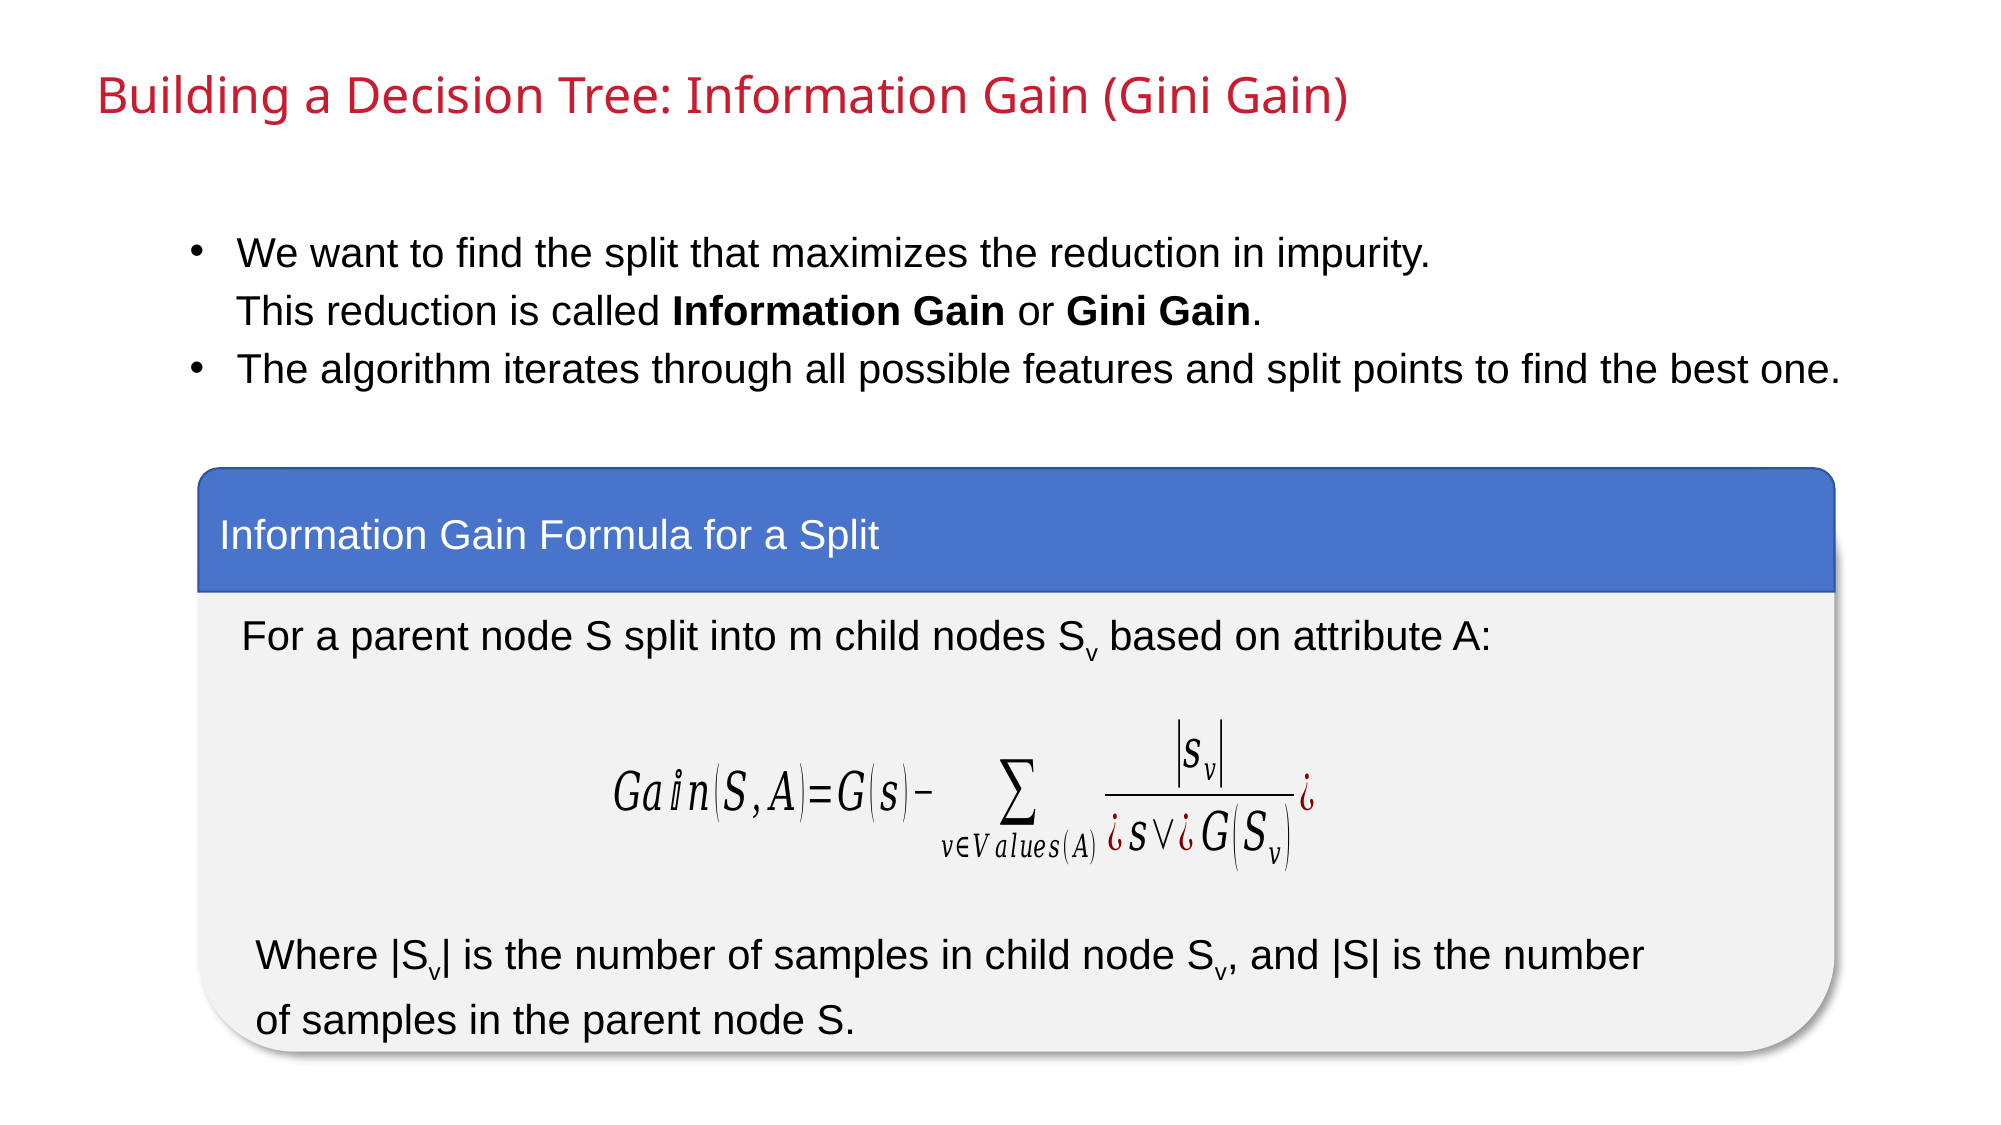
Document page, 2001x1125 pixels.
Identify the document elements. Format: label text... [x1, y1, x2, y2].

text_box For a parent node S split into m child nodes Sv based on attribute A: [197, 593, 1836, 1053]
text_box Where |Sv| is the number of samples in child node Sv, and |S| is the number of samples in the parent node S. [240, 919, 1700, 1051]
text_box Building a Decision Tree: Information Gain (Gini Gain) [81, 56, 1513, 132]
text_box Information Gain Formula for a Split [197, 467, 1836, 593]
text_box We want to find the split that maximizes the reduction in impurity. This reduction is called Information Gain or Gini Gain. The algorithm iterates through all possible features and split points to find the best one. [174, 209, 1902, 400]
